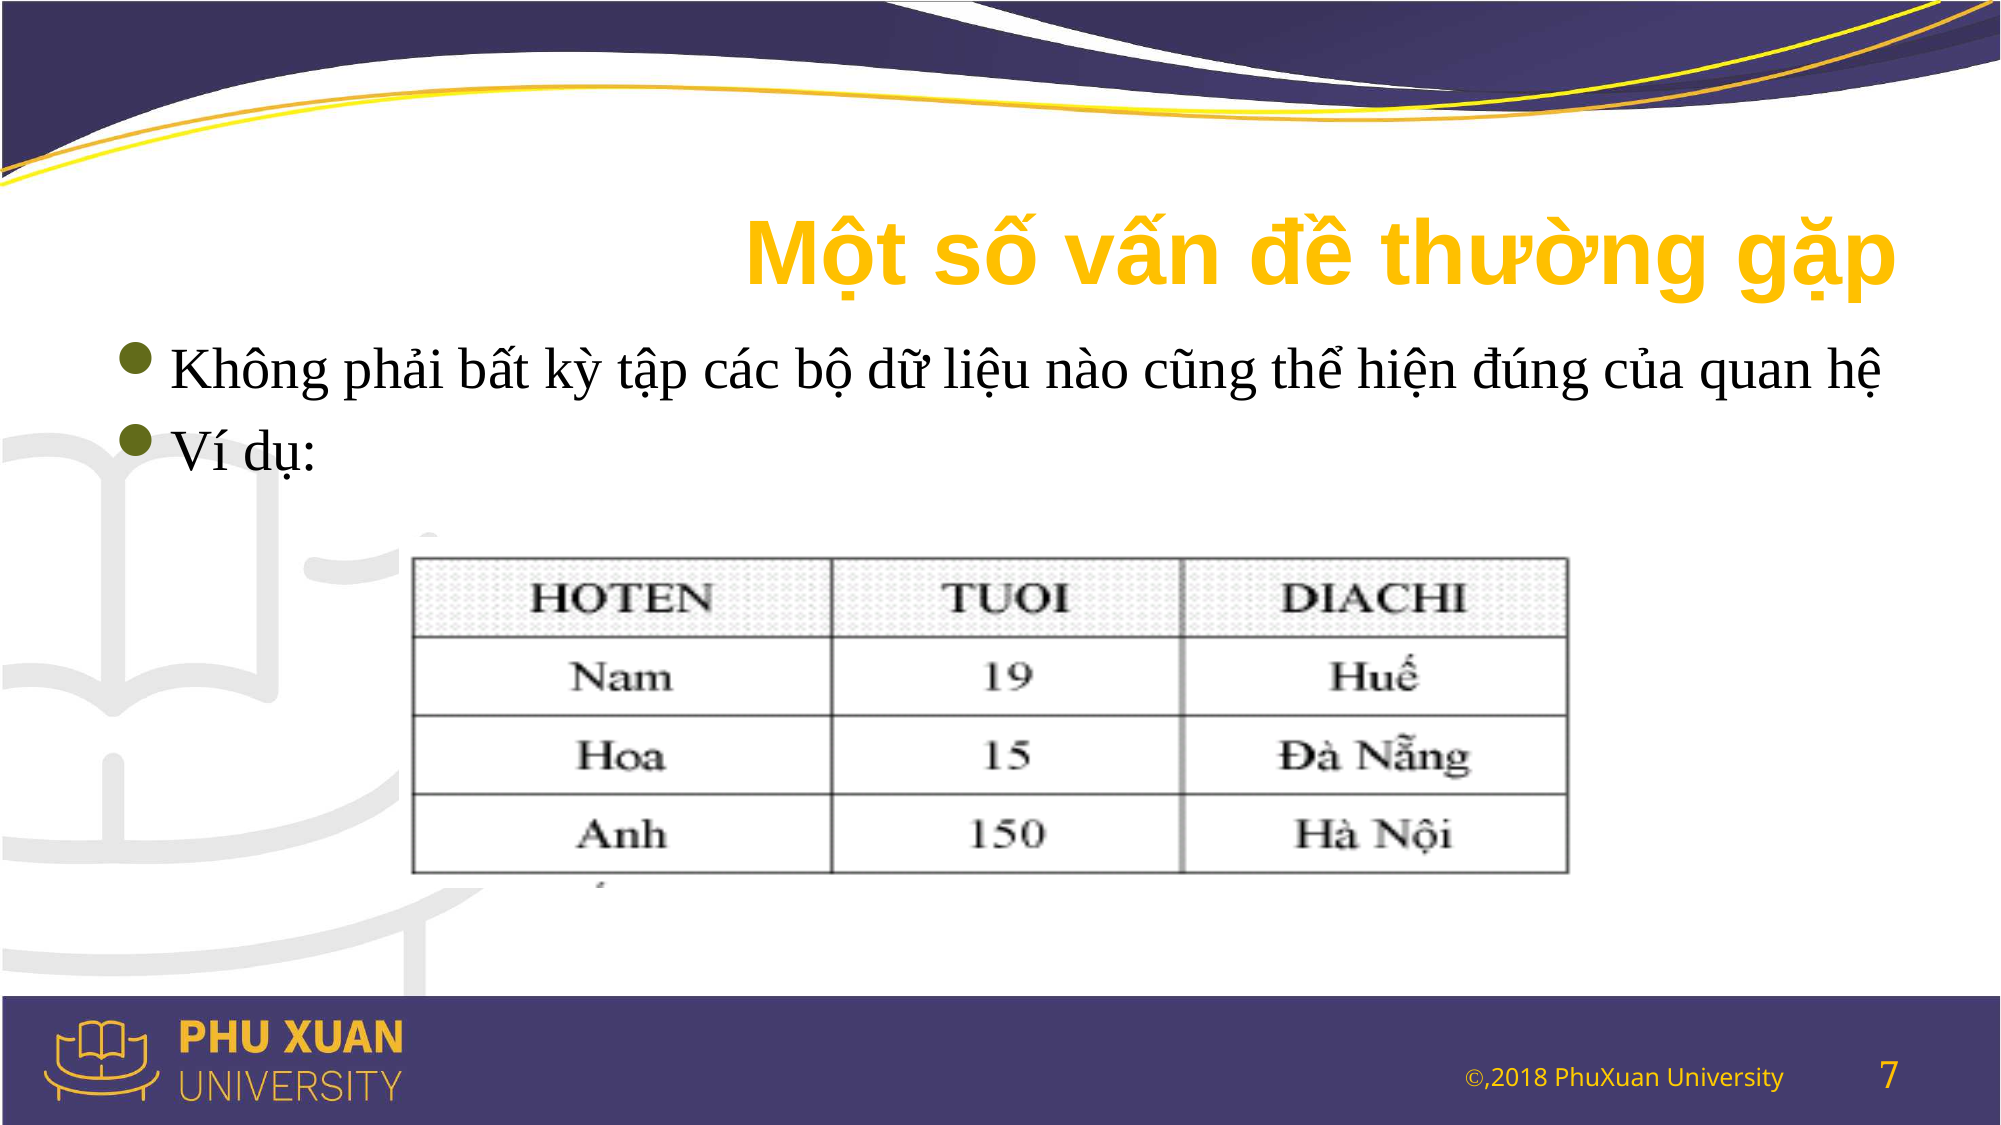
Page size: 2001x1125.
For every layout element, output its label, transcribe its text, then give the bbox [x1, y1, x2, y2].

list Không phải bất kỳ tập các bộ dữ liệu nào cũng thể hiện đúng của quan hệ Ví dụ: [99, 322, 1900, 1043]
slide_number 7 [1733, 1042, 1900, 1103]
title Một số vấn đề thường gặp [99, 115, 1900, 304]
picture [0, 0, 2001, 1125]
